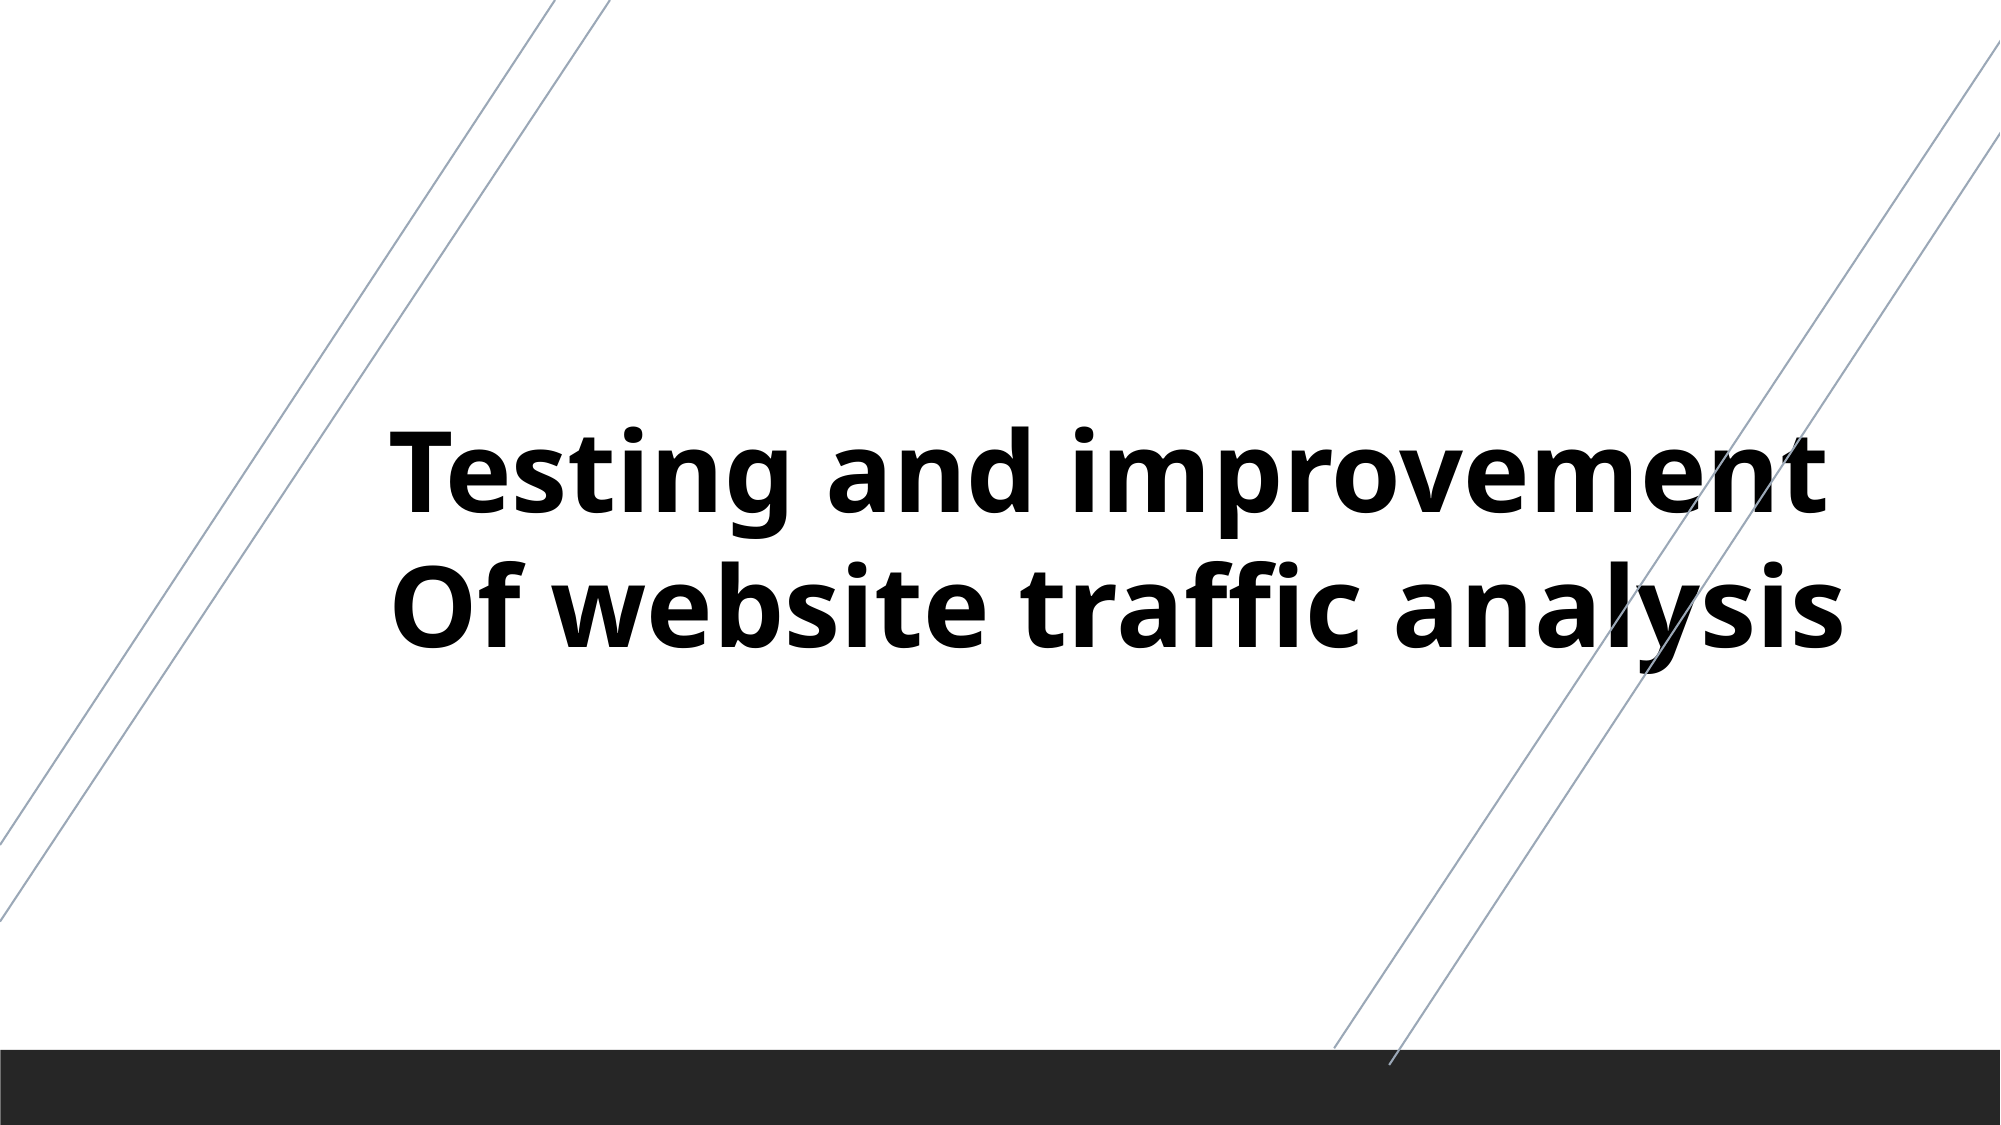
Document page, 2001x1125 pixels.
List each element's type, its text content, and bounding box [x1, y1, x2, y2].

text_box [1333, 0, 2000, 1049]
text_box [0, 0, 611, 923]
text_box Testing and improvement Of website traffic analysis [619, 392, 1330, 678]
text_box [1388, 91, 2000, 1066]
